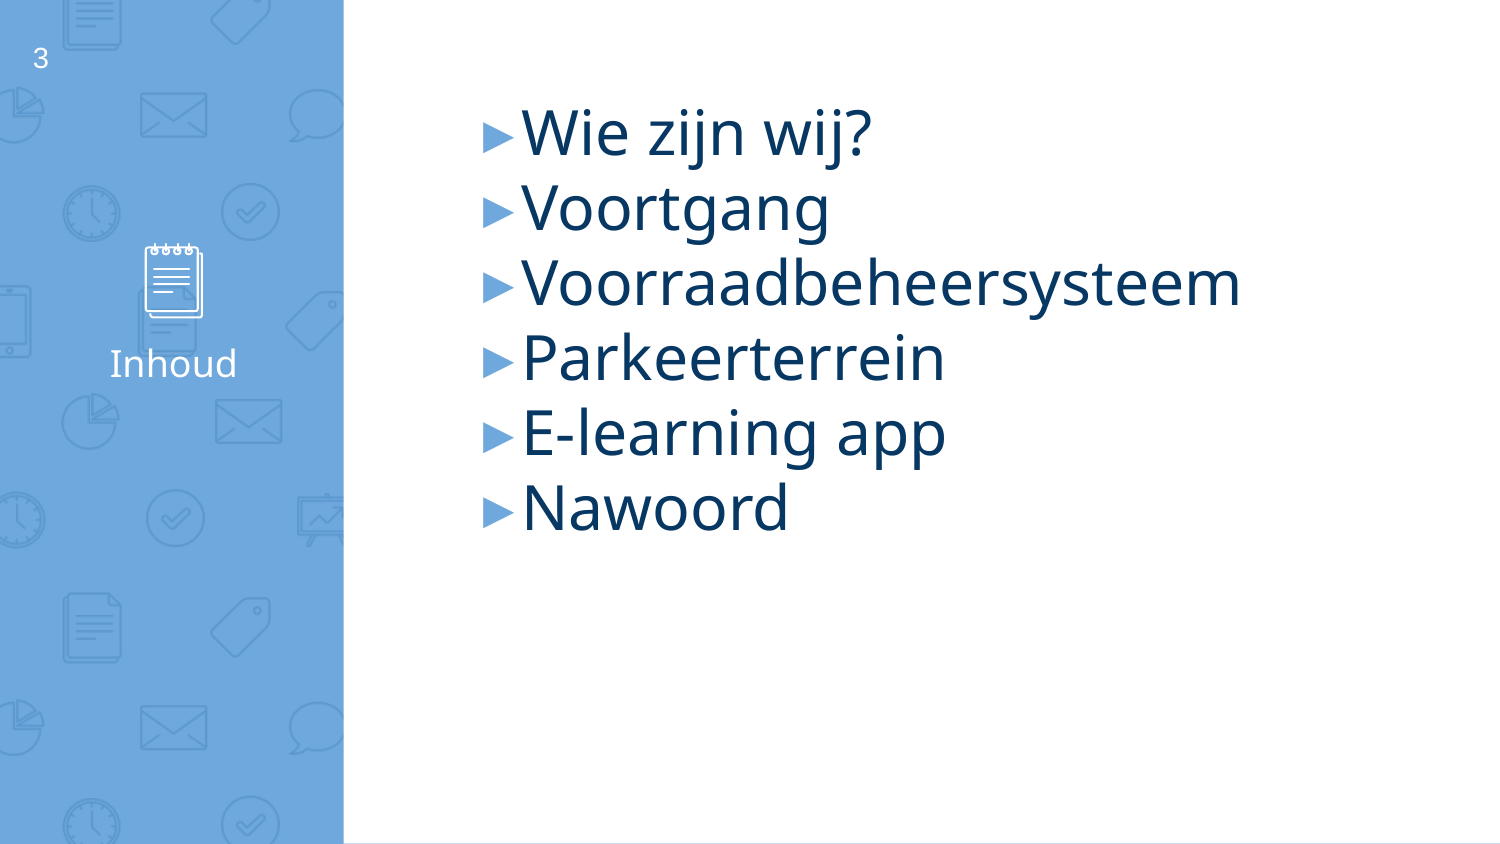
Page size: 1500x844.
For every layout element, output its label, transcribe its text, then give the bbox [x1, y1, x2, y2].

slide_number 3 [17, 23, 315, 230]
title Inhoud [33, 324, 315, 529]
list Wie zijn wij? Voortgang Voorraadbeheersysteem Parkeerterrein E-learning app Nawoord [431, 78, 1344, 710]
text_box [145, 243, 203, 318]
